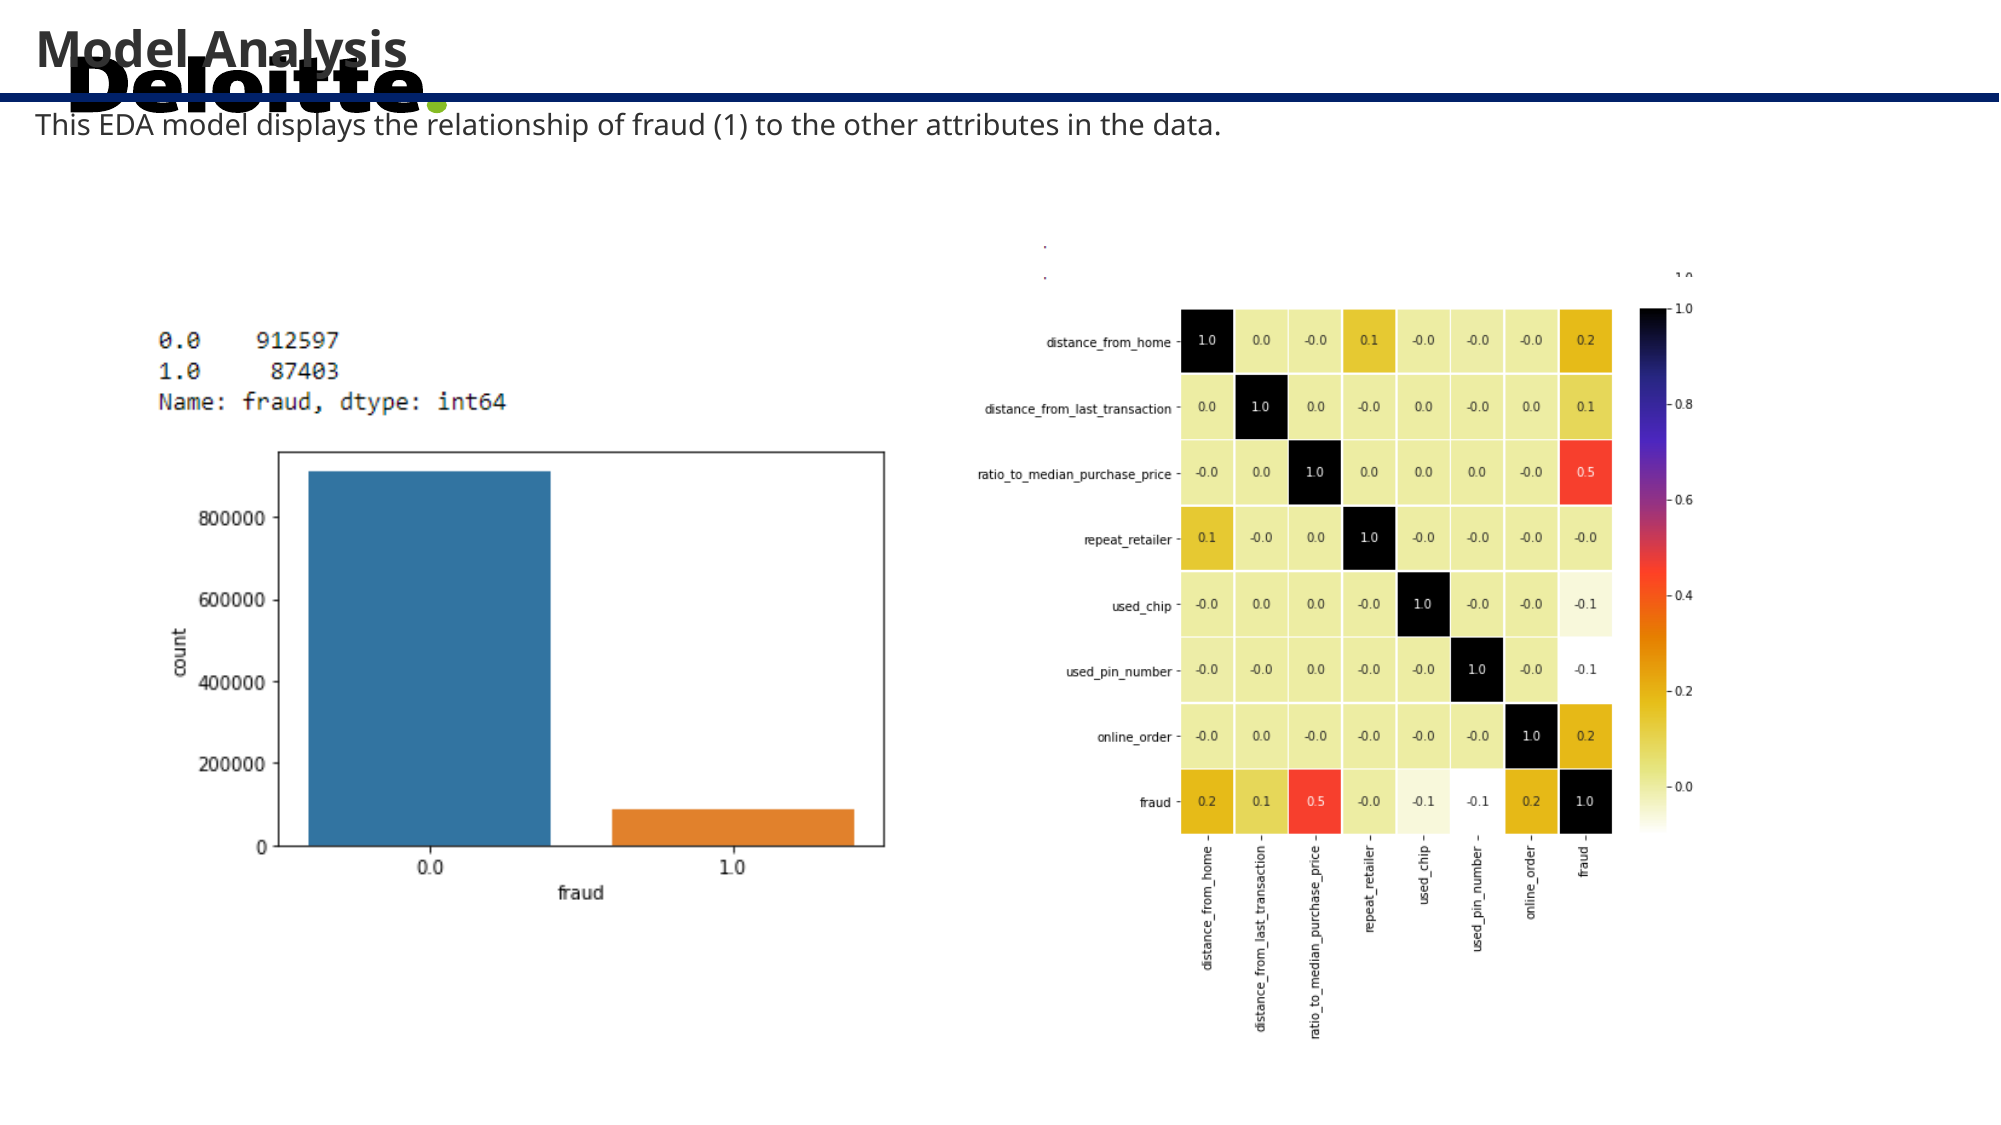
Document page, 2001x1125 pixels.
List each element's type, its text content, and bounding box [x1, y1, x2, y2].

text_box This EDA model displays the relationship of fraud (1) to the other attributes in the data. [35, 109, 1965, 214]
picture [130, 245, 1888, 1060]
text_box Model Analysis [35, 17, 2000, 78]
